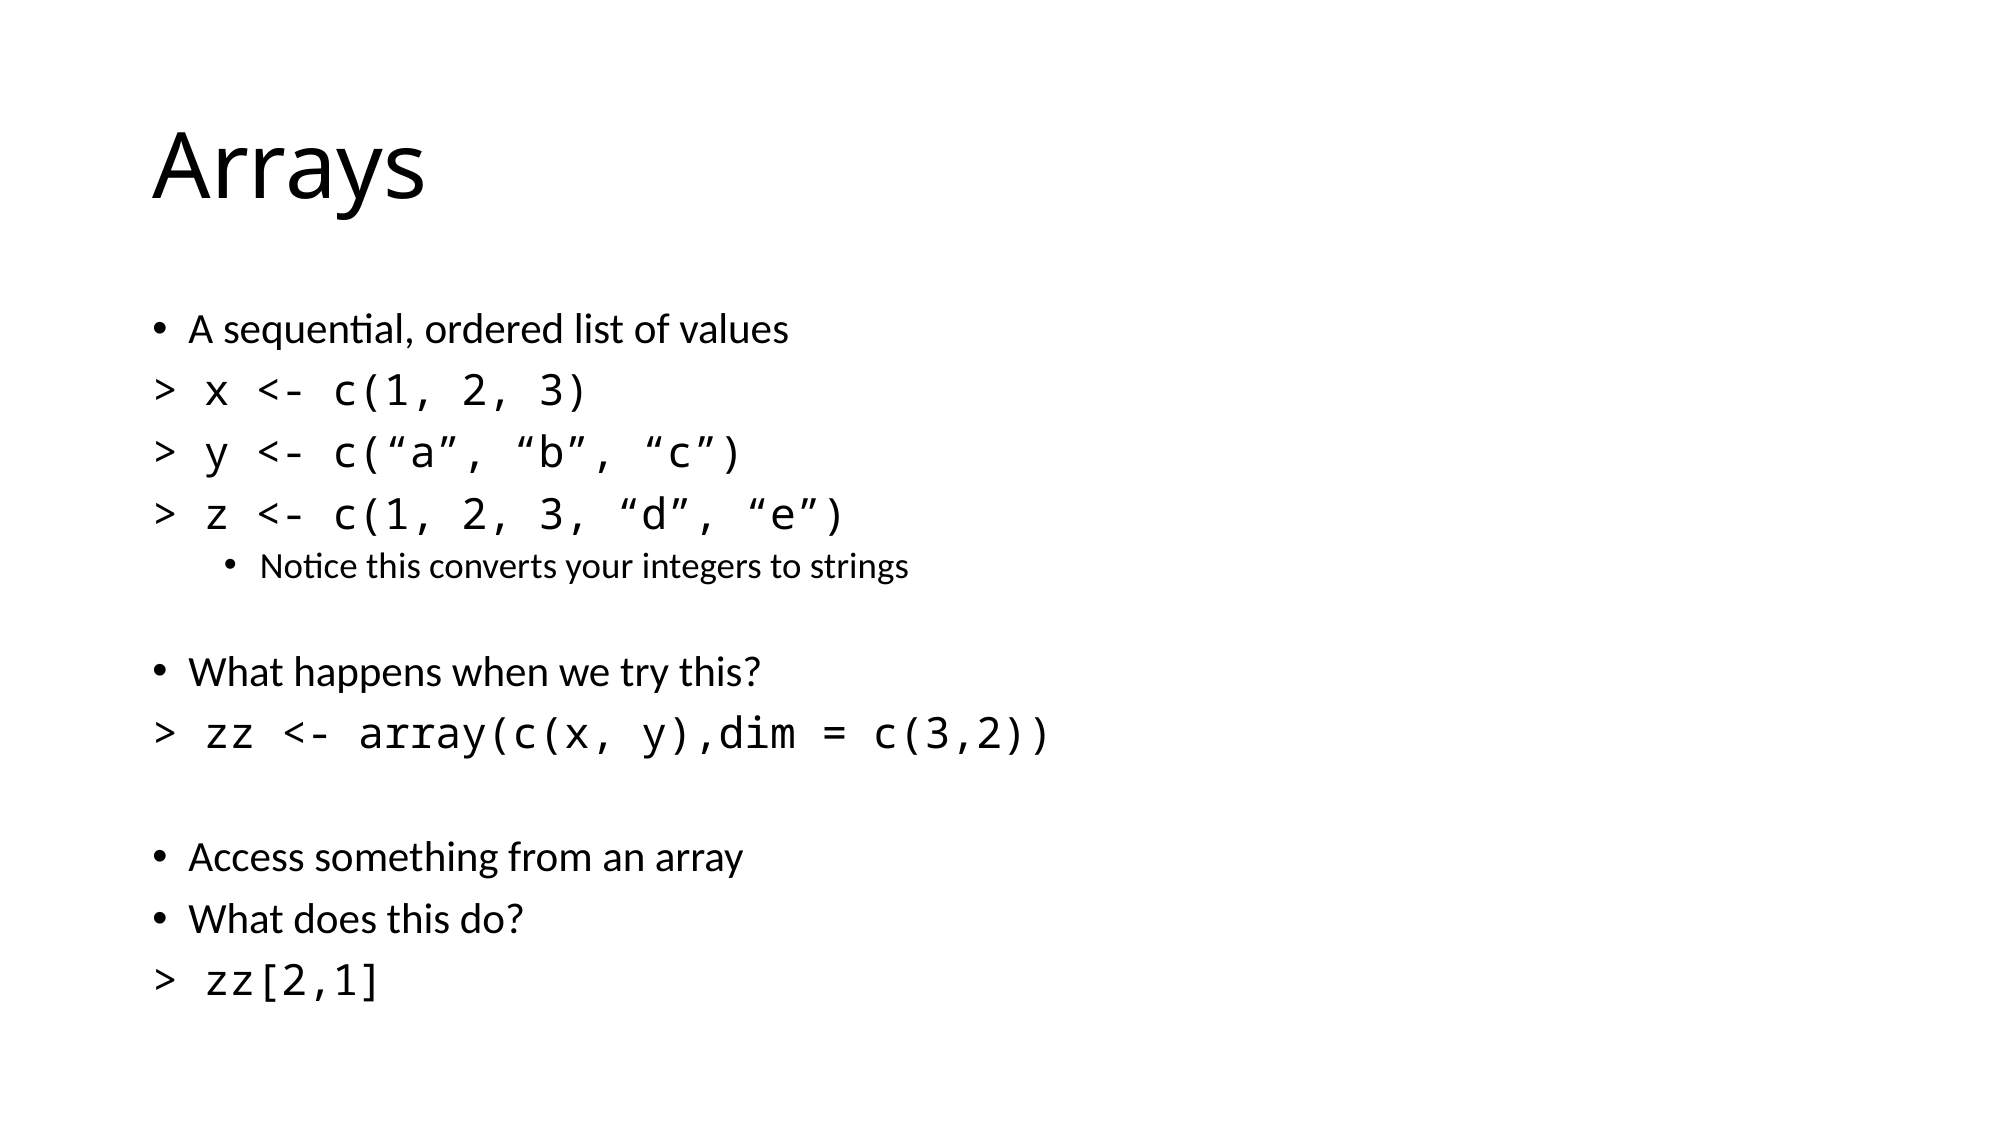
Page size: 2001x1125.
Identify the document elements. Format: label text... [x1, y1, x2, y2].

title Arrays [137, 59, 1863, 278]
list A sequential, ordered list of values > x <- c(1, 2, 3) > y <- c(“a”, “b”, “c”) > z <- c(1, 2, 3, “d”, “e”) Notice this converts your integers to strings What happens when we try this? > zz <- array(c(x, y),dim = c(3,2)) Access something from an array What does this do? > zz[2,1] [137, 299, 1863, 1014]
